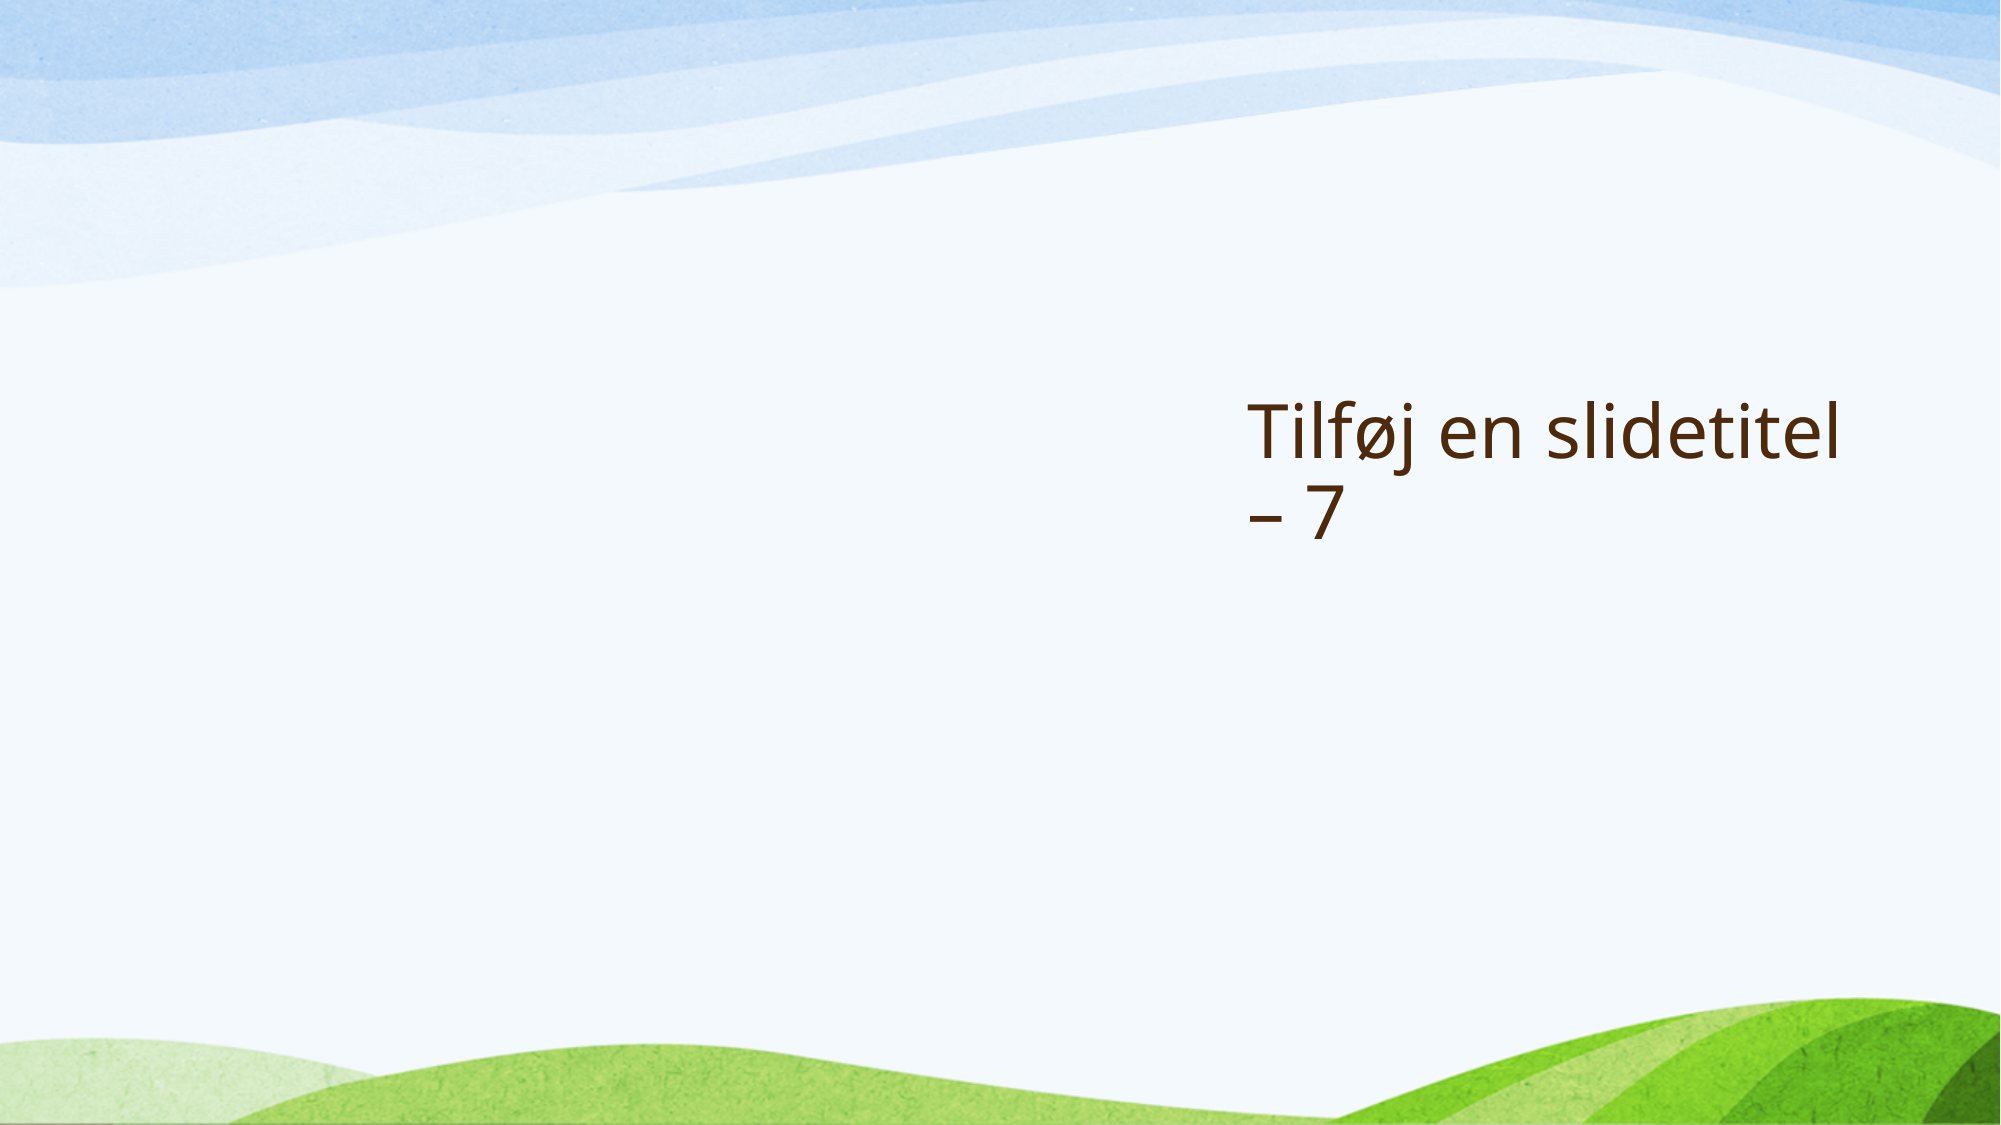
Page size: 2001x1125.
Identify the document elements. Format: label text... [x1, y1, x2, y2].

picture [0, 0, 2001, 1125]
title Tilføj en slidetitel – 7 [1232, 218, 1899, 564]
